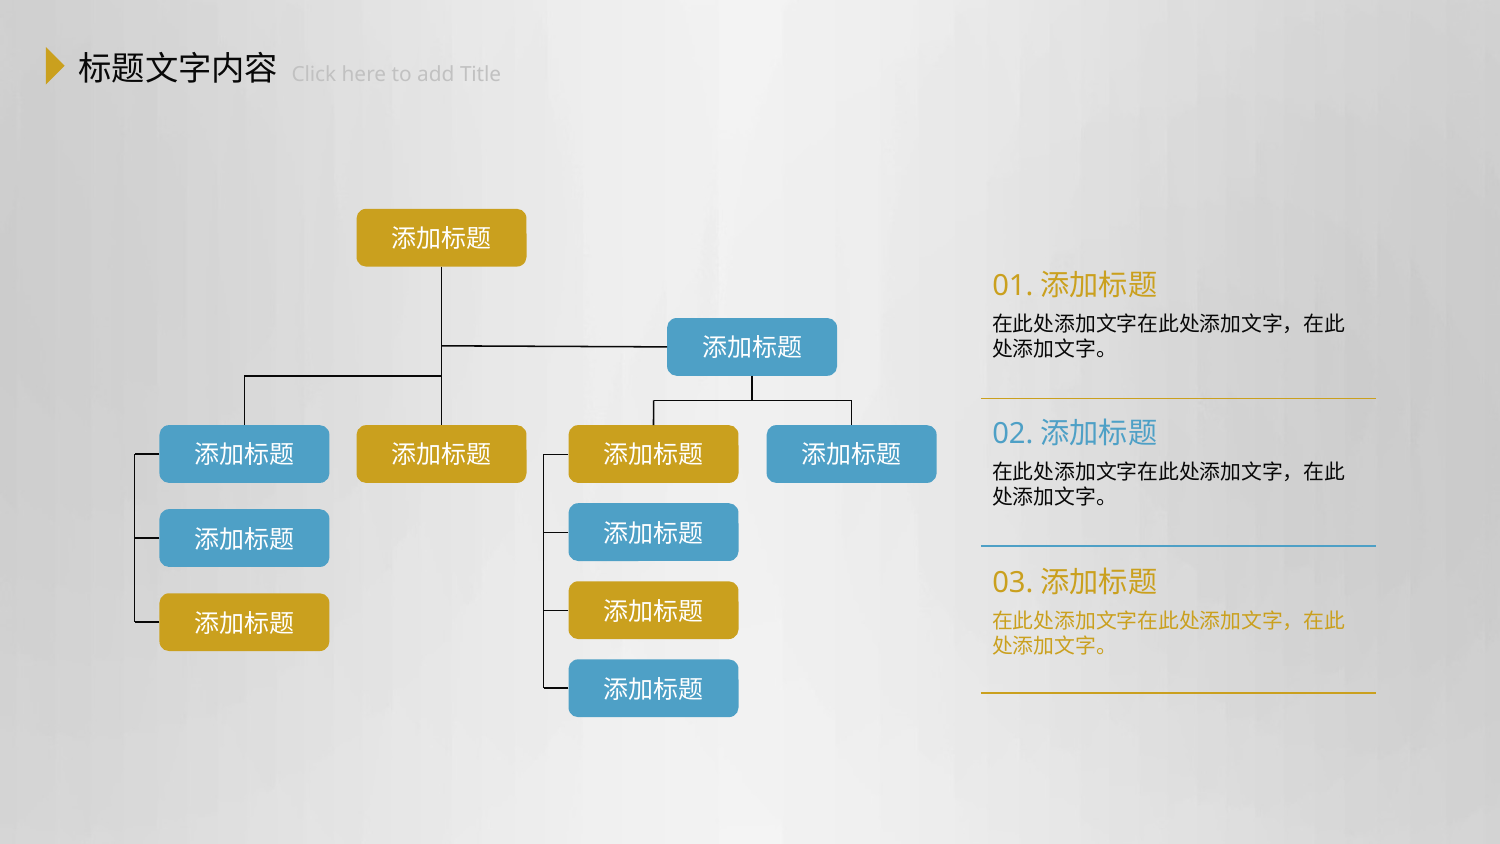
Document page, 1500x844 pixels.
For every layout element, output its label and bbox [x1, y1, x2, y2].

text_box [134, 208, 937, 718]
picture [0, 0, 1500, 844]
text_box [45, 39, 523, 96]
text_box [980, 260, 1377, 694]
